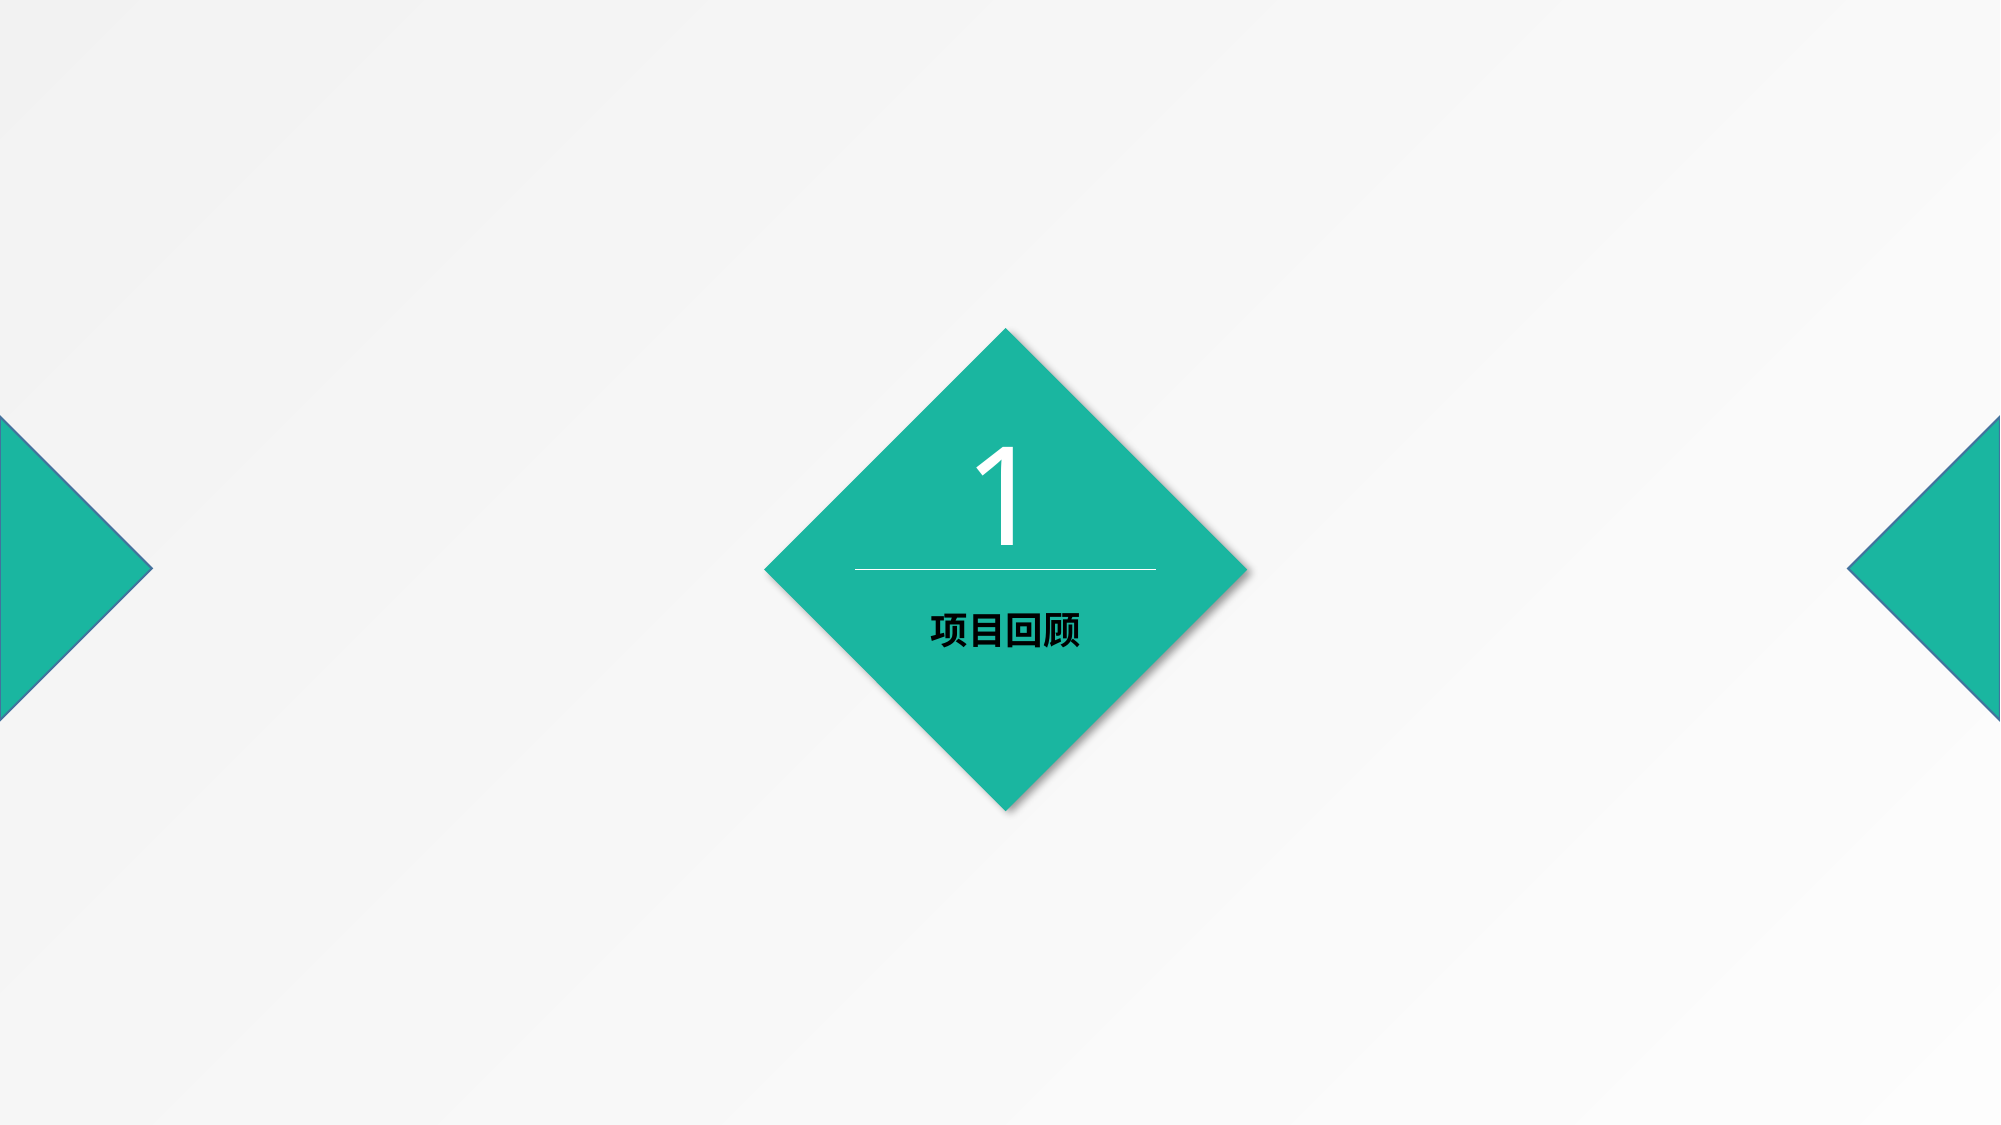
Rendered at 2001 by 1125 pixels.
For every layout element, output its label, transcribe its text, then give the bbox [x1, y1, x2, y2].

text_box 1 [949, 400, 1058, 569]
text_box [0, 415, 154, 722]
text_box 项目回顾 [915, 599, 1096, 660]
text_box 1 [949, 570, 1058, 580]
text_box [1846, 415, 2000, 722]
text_box [762, 326, 1249, 813]
